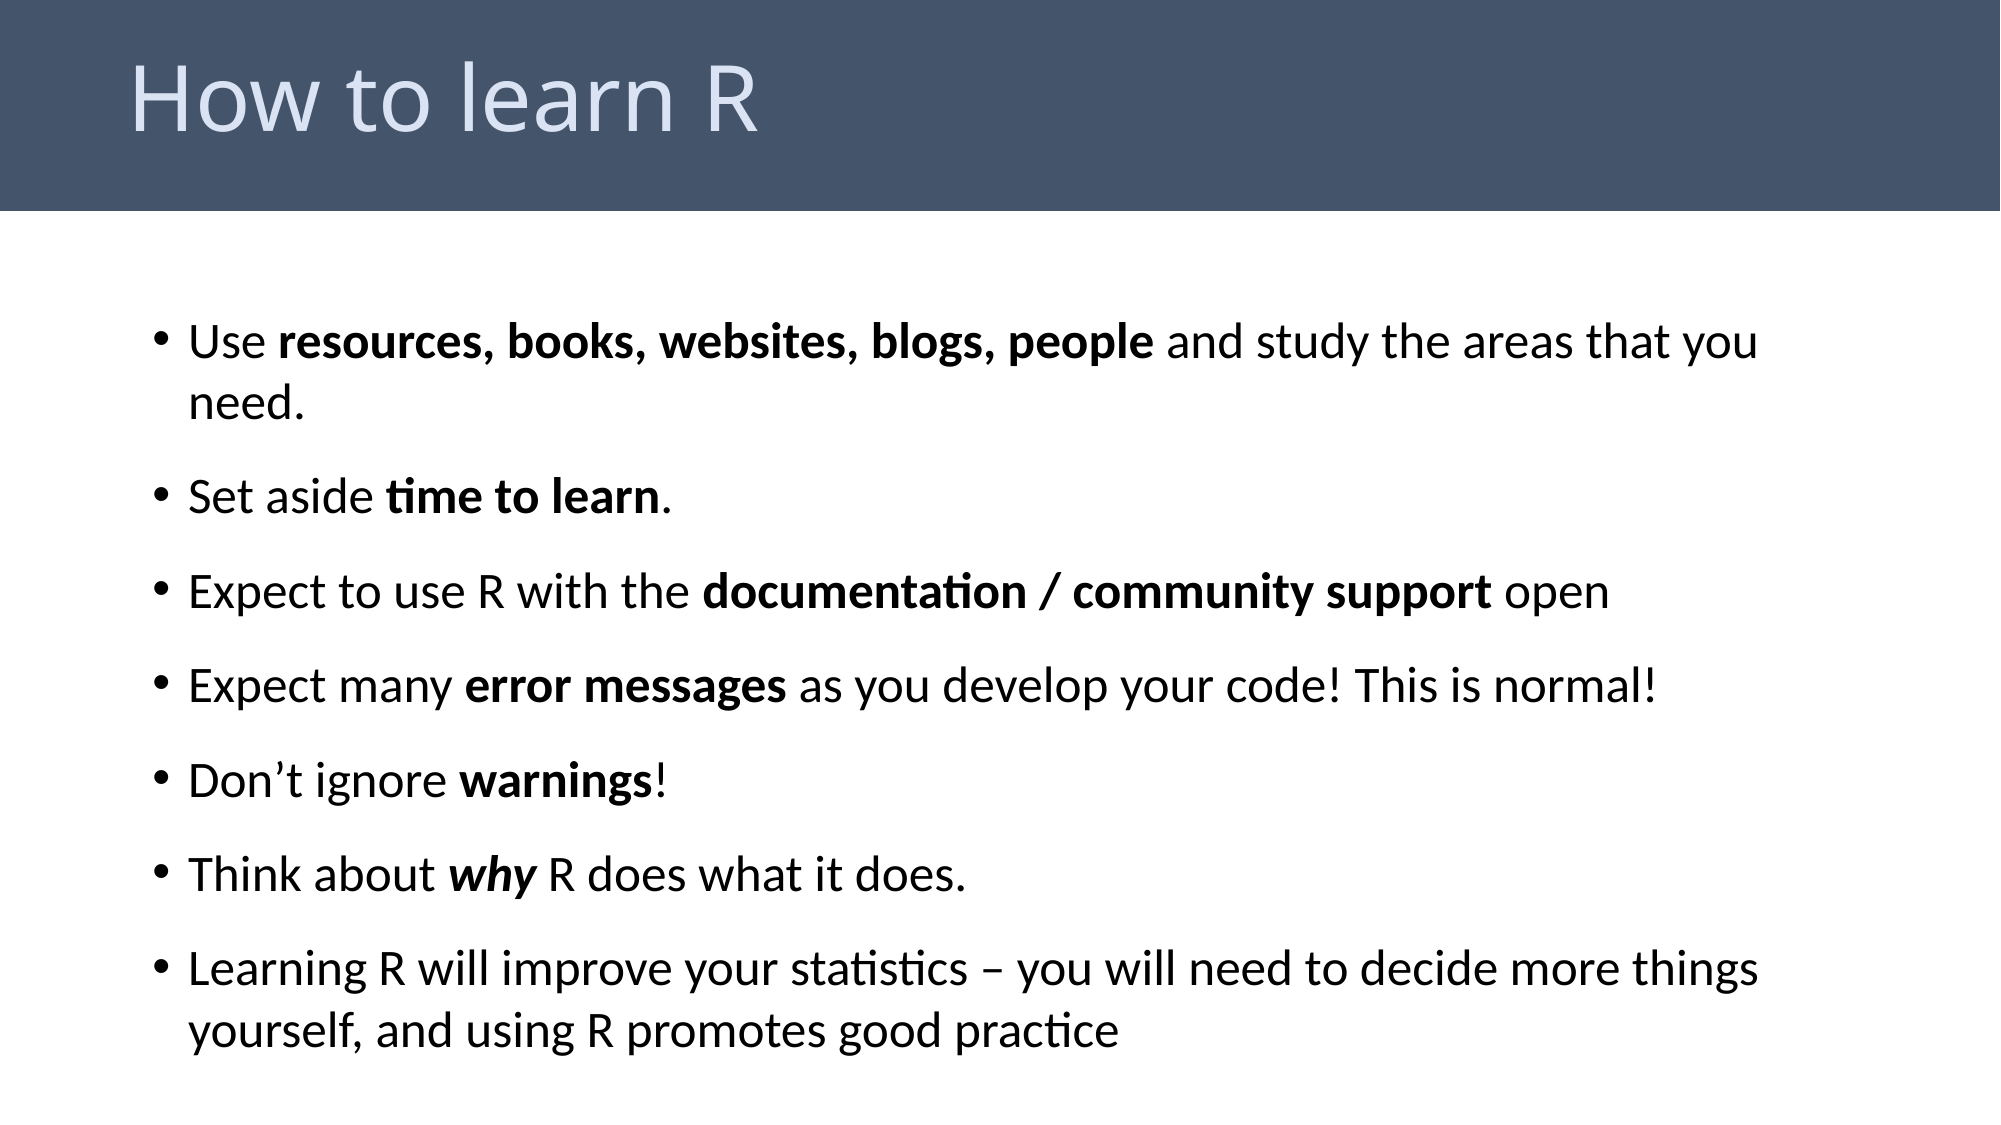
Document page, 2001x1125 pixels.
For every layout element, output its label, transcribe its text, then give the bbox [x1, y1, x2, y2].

list Use resources, books, websites, blogs, people and study the areas that you need. Set aside time to learn. Expect to use R with the documentation / community support open Expect many error messages as you develop your code! This is normal! Don’t ignore warnings! Think about why R does what it does. Learning R will improve your statistics – you will need to decide more things yourself, and using R promotes good practice [137, 299, 1863, 1066]
title How to learn R [0, 0, 2000, 211]
